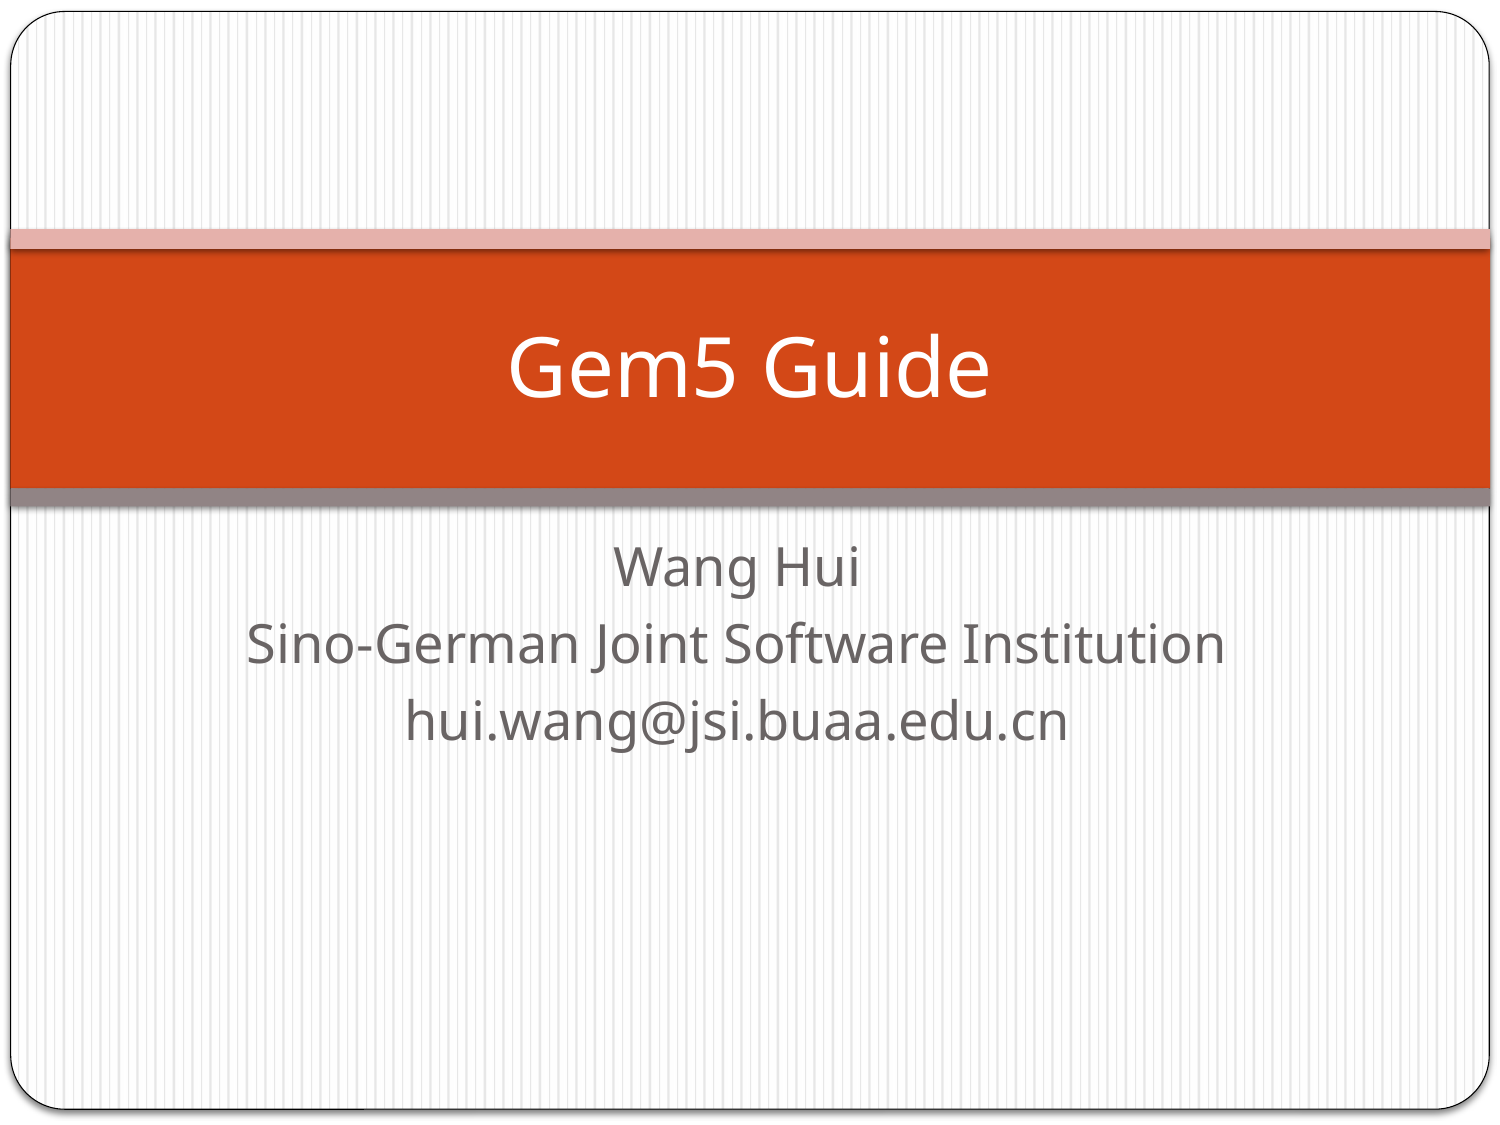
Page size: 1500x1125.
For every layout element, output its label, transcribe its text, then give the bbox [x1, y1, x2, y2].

subtitle Wang Hui Sino-German Joint Software Institution hui.wang@jsi.buaa.edu.cn [212, 525, 1263, 788]
title Gem5 Guide [75, 247, 1425, 489]
